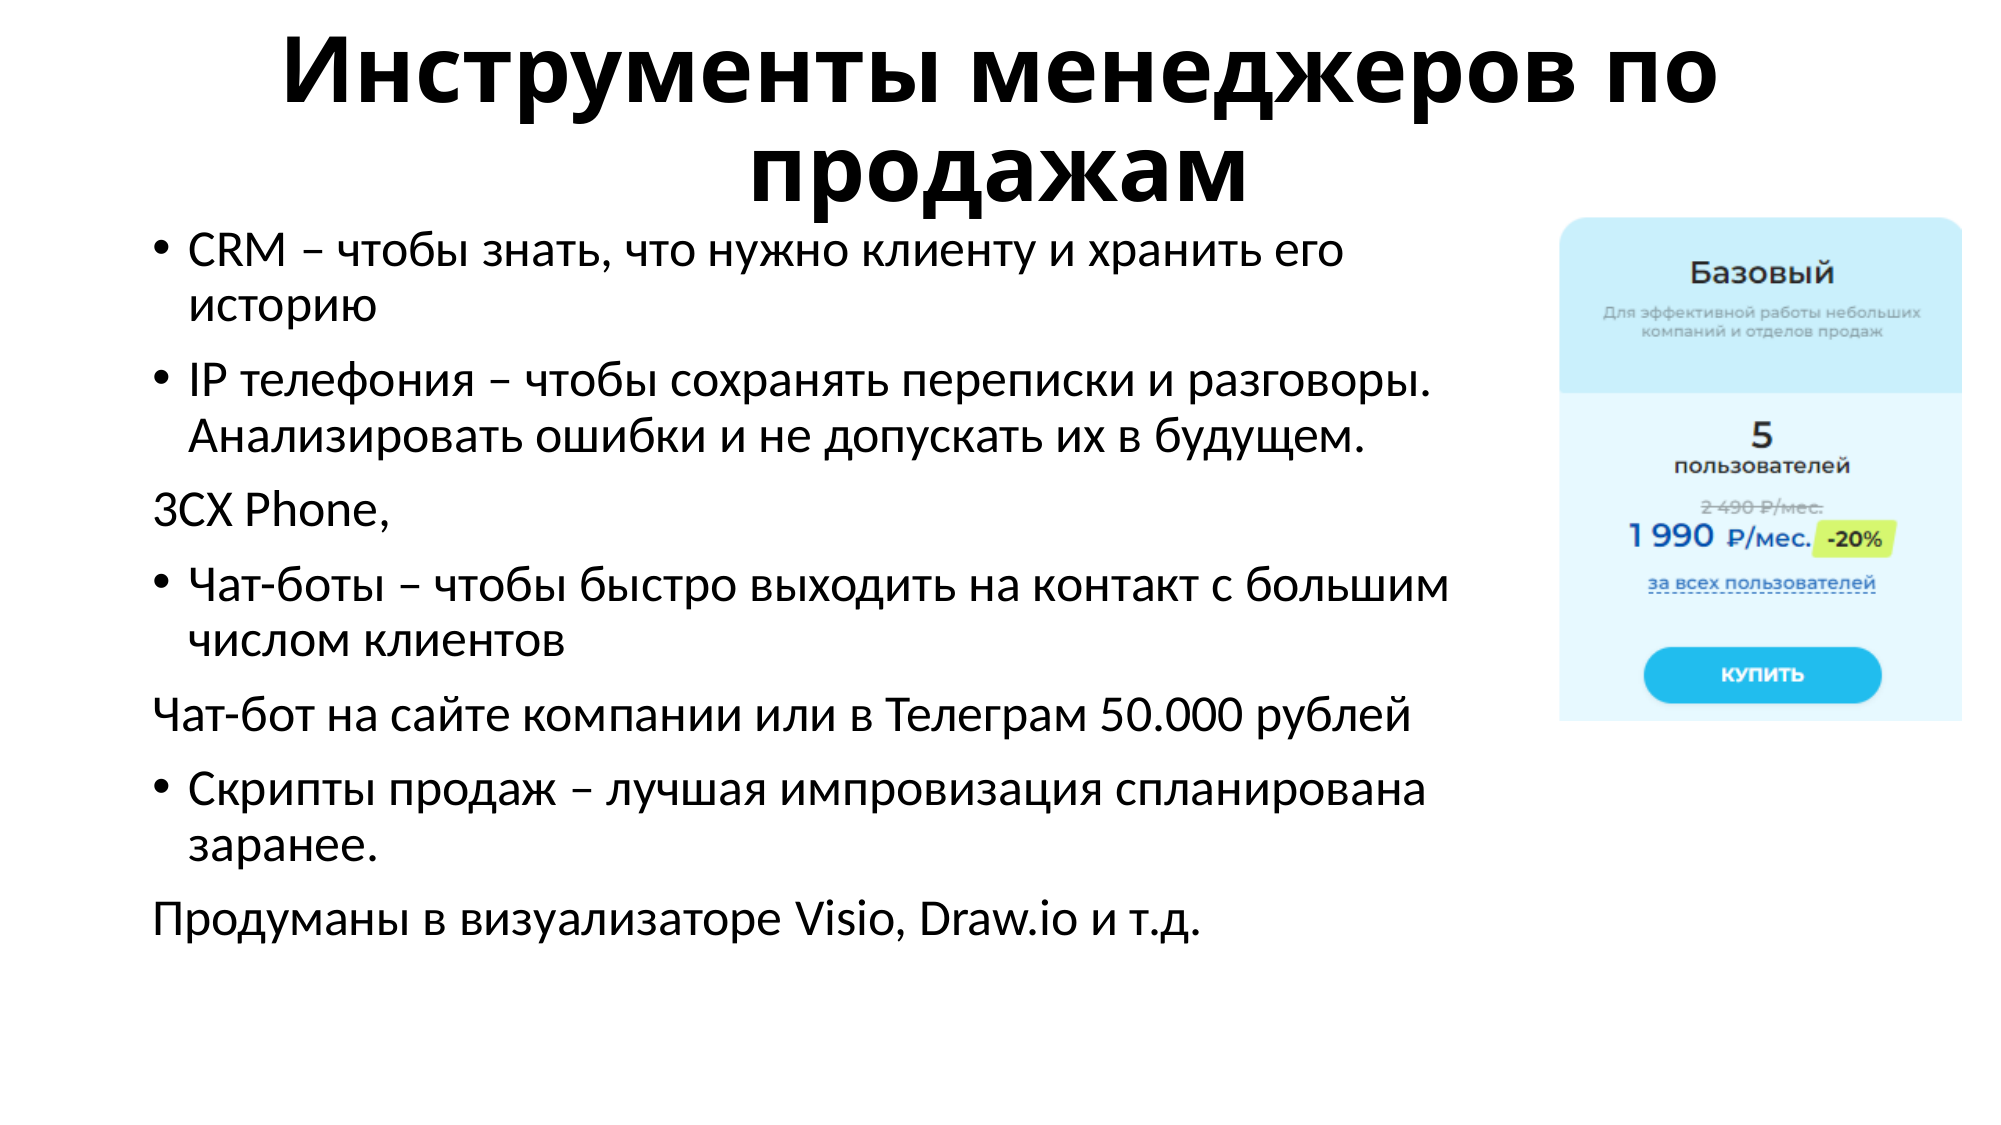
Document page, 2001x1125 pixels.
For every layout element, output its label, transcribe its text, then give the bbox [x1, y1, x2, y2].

title Инструменты менеджеров по продажам [137, 59, 1863, 186]
picture [1555, 213, 1962, 721]
list CRM – чтобы знать, что нужно клиенту и хранить его историю IP телефония – чтобы сохранять переписки и разговоры. Анализировать ошибки и не допускать их в будущем. 3CX Phone, Чат-боты – чтобы быстро выходить на контакт с большим числом клиентов Чат-бот на сайте компании или в Телеграм 50.000 рублей Скрипты продаж – лучшая импровизация спланирована заранее. Продуманы в визуализаторе Visio, Draw.io и т.д. [137, 213, 1556, 960]
